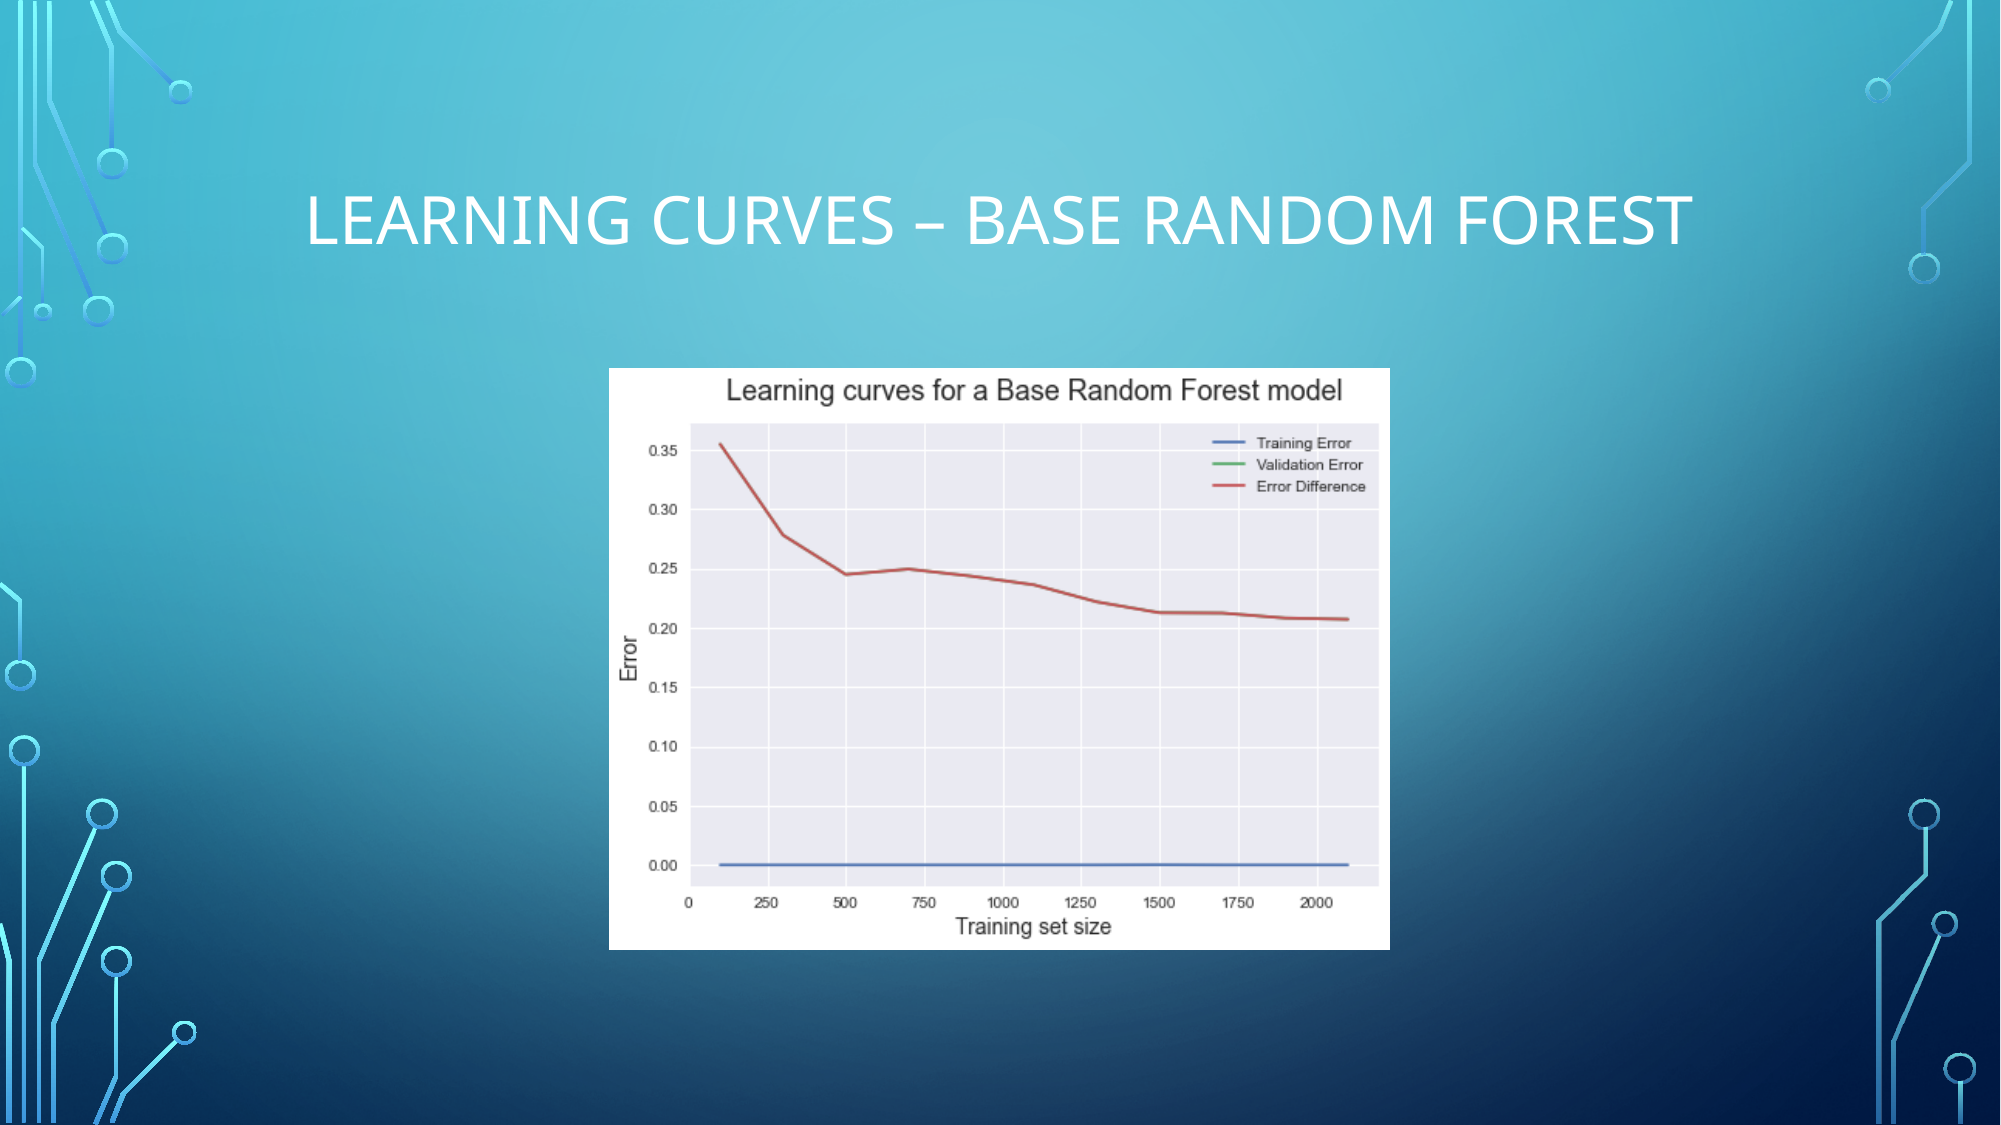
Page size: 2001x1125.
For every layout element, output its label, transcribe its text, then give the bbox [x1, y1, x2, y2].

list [609, 368, 1391, 951]
title Learning Curves – Base Random Forest [187, 101, 1813, 344]
